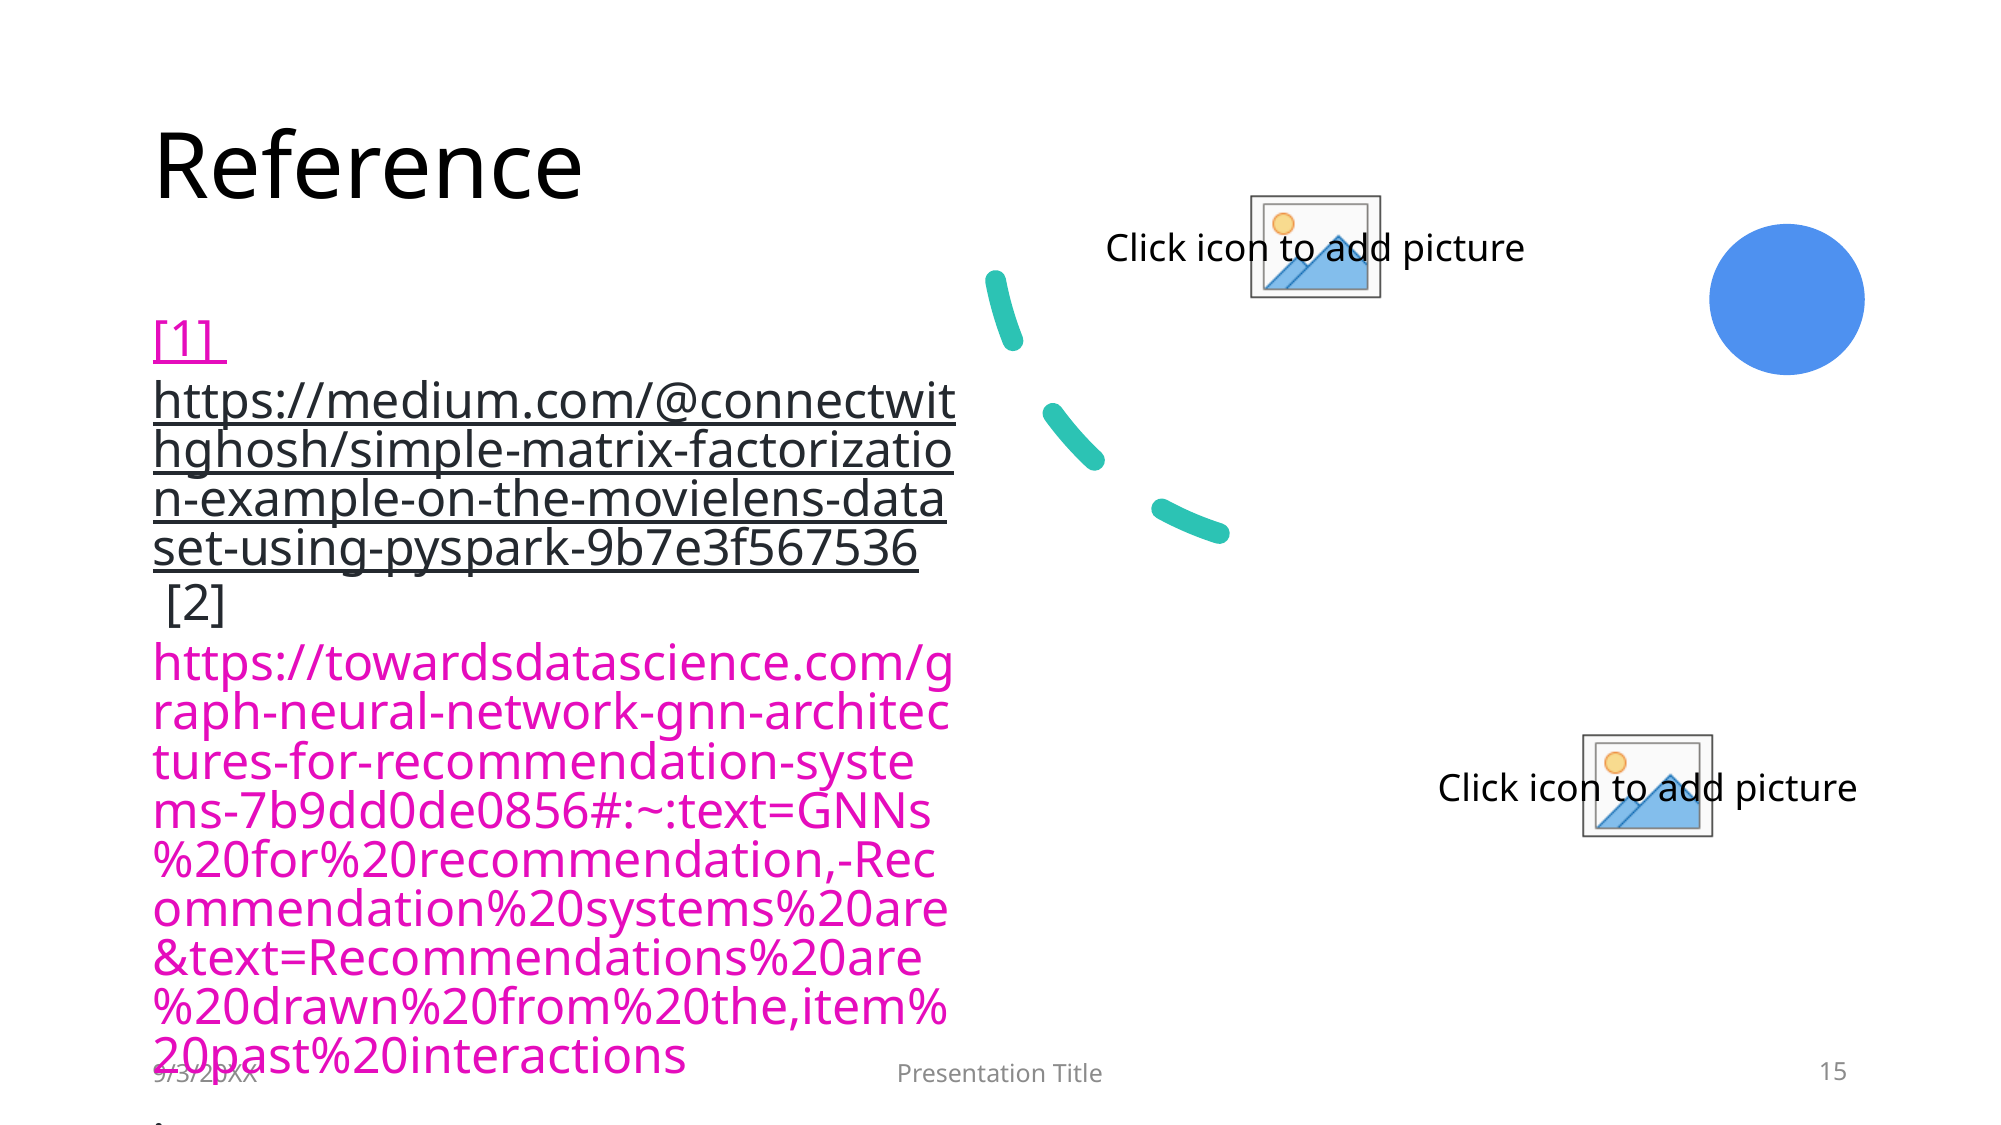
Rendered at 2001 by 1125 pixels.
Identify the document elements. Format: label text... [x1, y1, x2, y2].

list [1] https://medium.com/@connectwithghosh/simple-matrix-factorization-example-on-the-movielens-dataset-using-pyspark-9b7e3f567536 [2] https://towardsdatascience.com/graph-neural-network-gnn-architectures-for-recommendation-systems-7b9dd0de0856#:~:text=GNNs%20for%20recommendation,-Recommendation%20systems%20are&text=Recommendations%20are%20drawn%20from%20the,item%20past%20interactions. [3] https://link.springer.com/article/10.1007/s00521-020-05667-z [4] https://medium.com/stanford-cs224w/lightgcn-for-movie-recommendation-eb6d112f1e8 [138, 299, 974, 1014]
footer Presentation Title [662, 1042, 1296, 1103]
title Reference [138, 60, 978, 278]
picture [1027, 0, 2000, 1125]
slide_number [137, 1042, 588, 1103]
